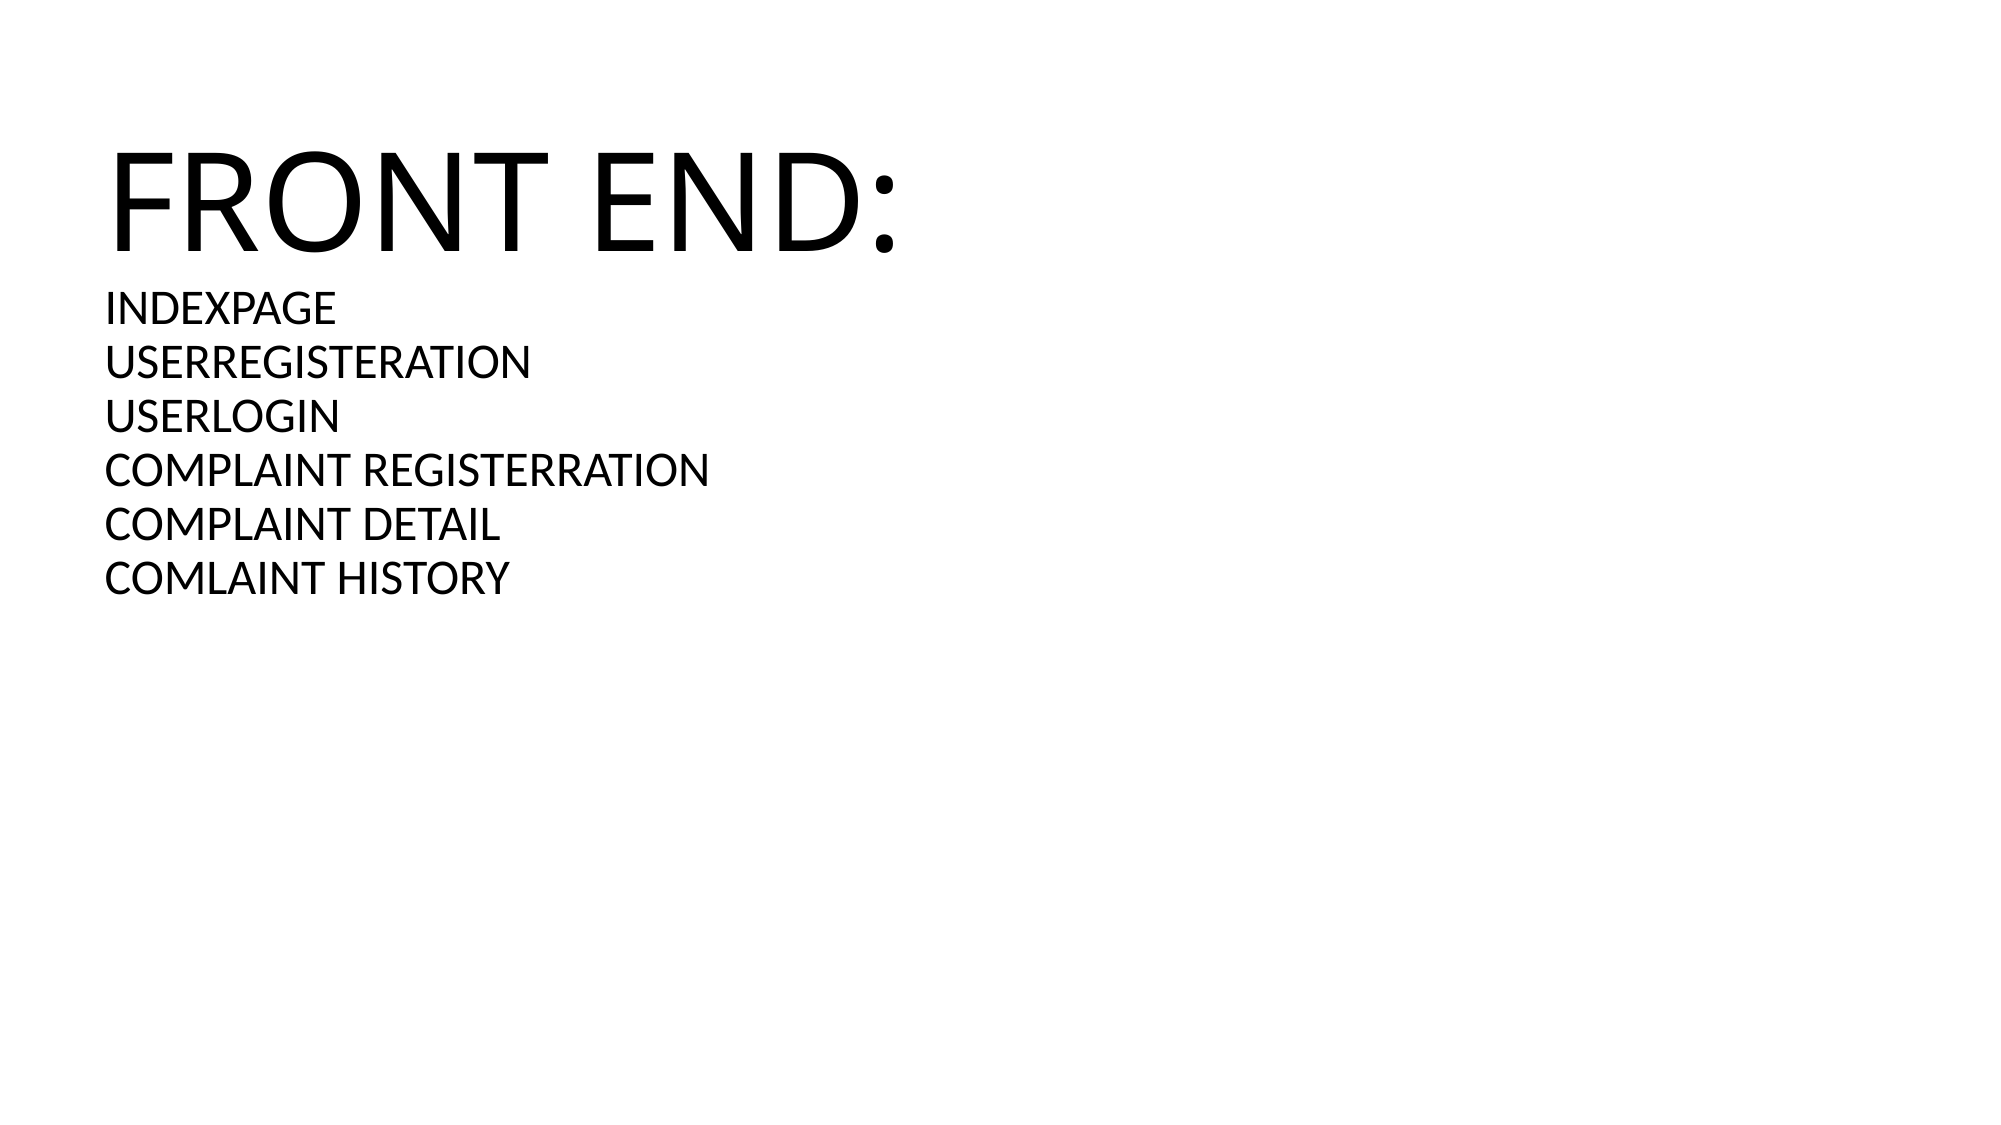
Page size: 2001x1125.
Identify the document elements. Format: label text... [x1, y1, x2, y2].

title FRONT END: INDEXPAGE USERREGISTERATION USERLOGIN COMPLAINT REGISTERRATION COMPLAINT DETAIL COMLAINT HISTORY [89, 197, 1861, 855]
